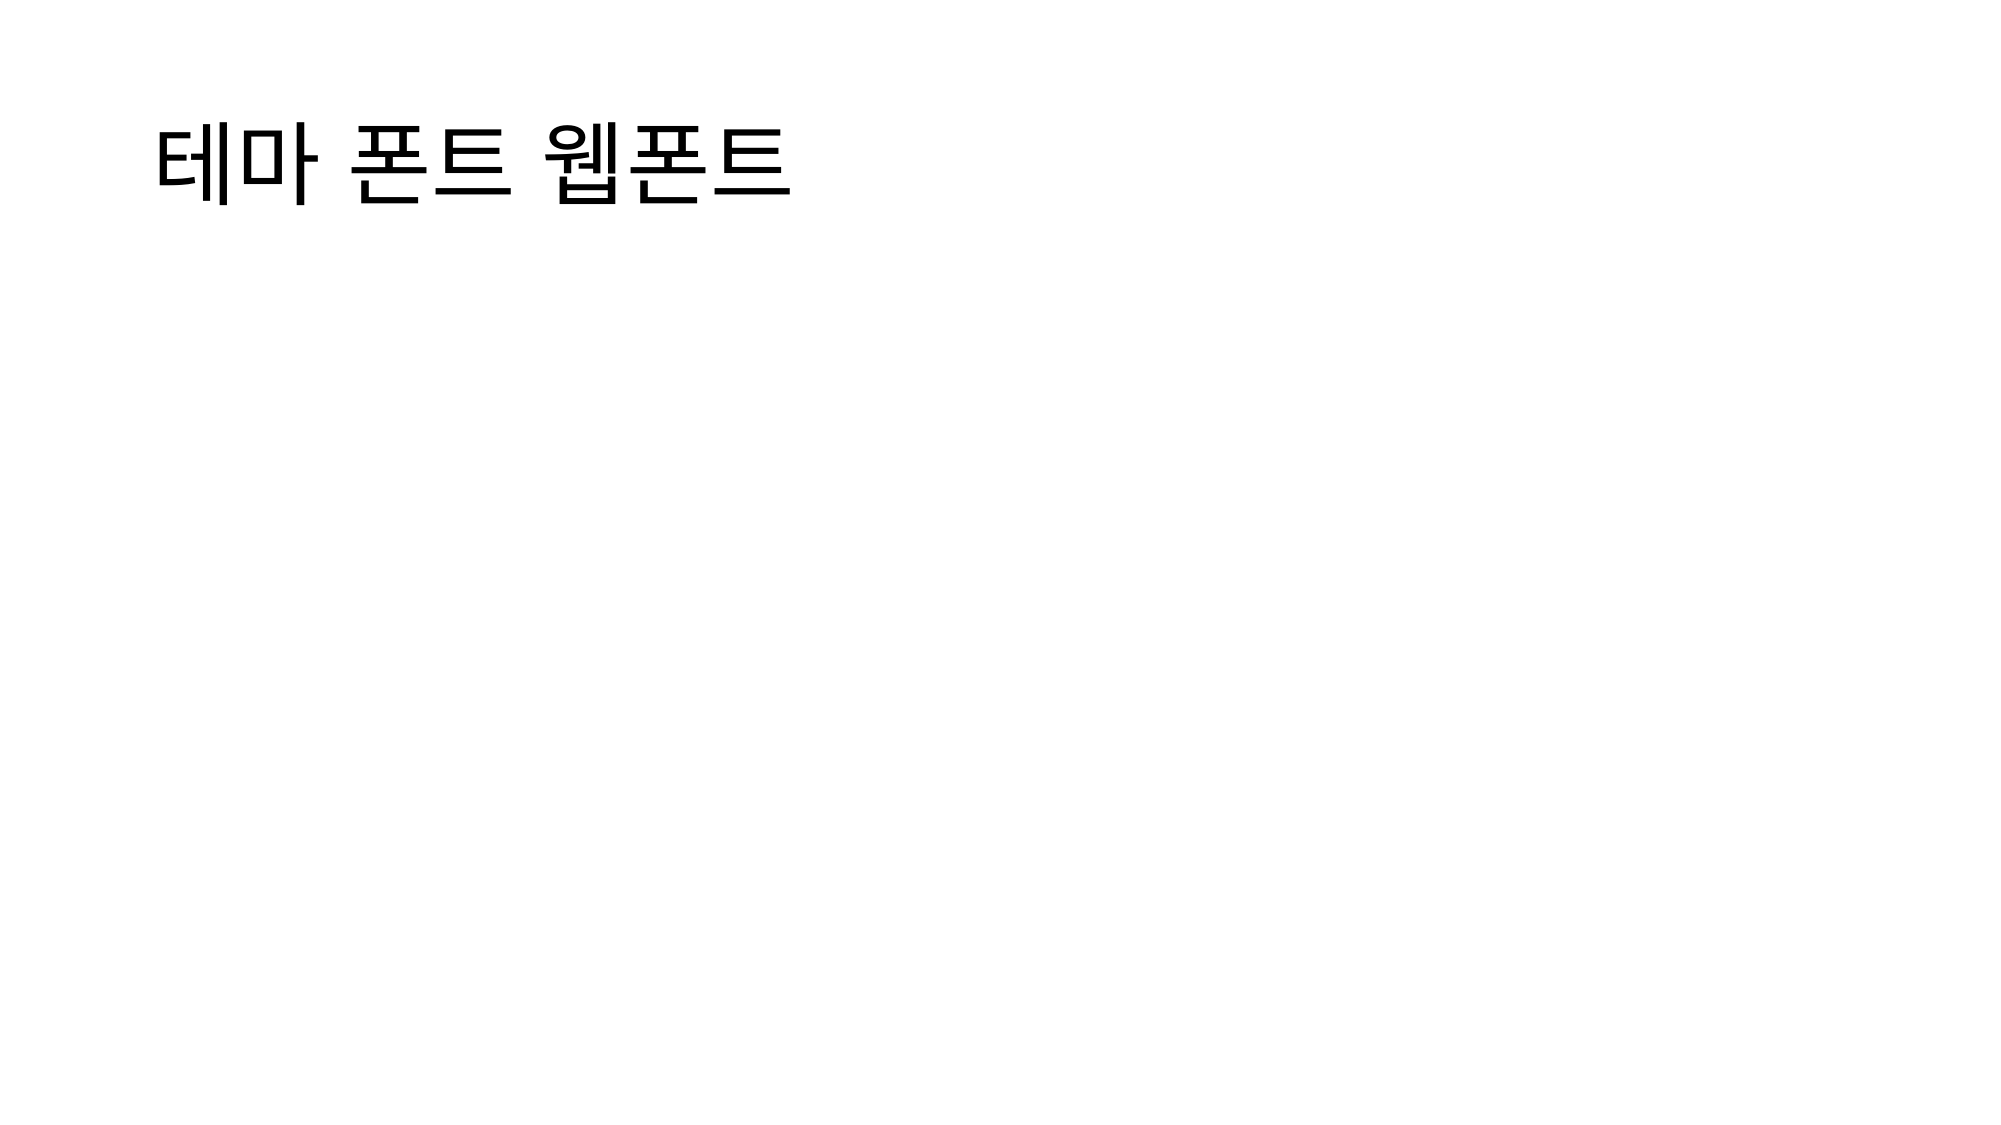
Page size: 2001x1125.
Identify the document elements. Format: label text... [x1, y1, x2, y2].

title 테마 폰트 웹폰트 [137, 59, 1863, 278]
